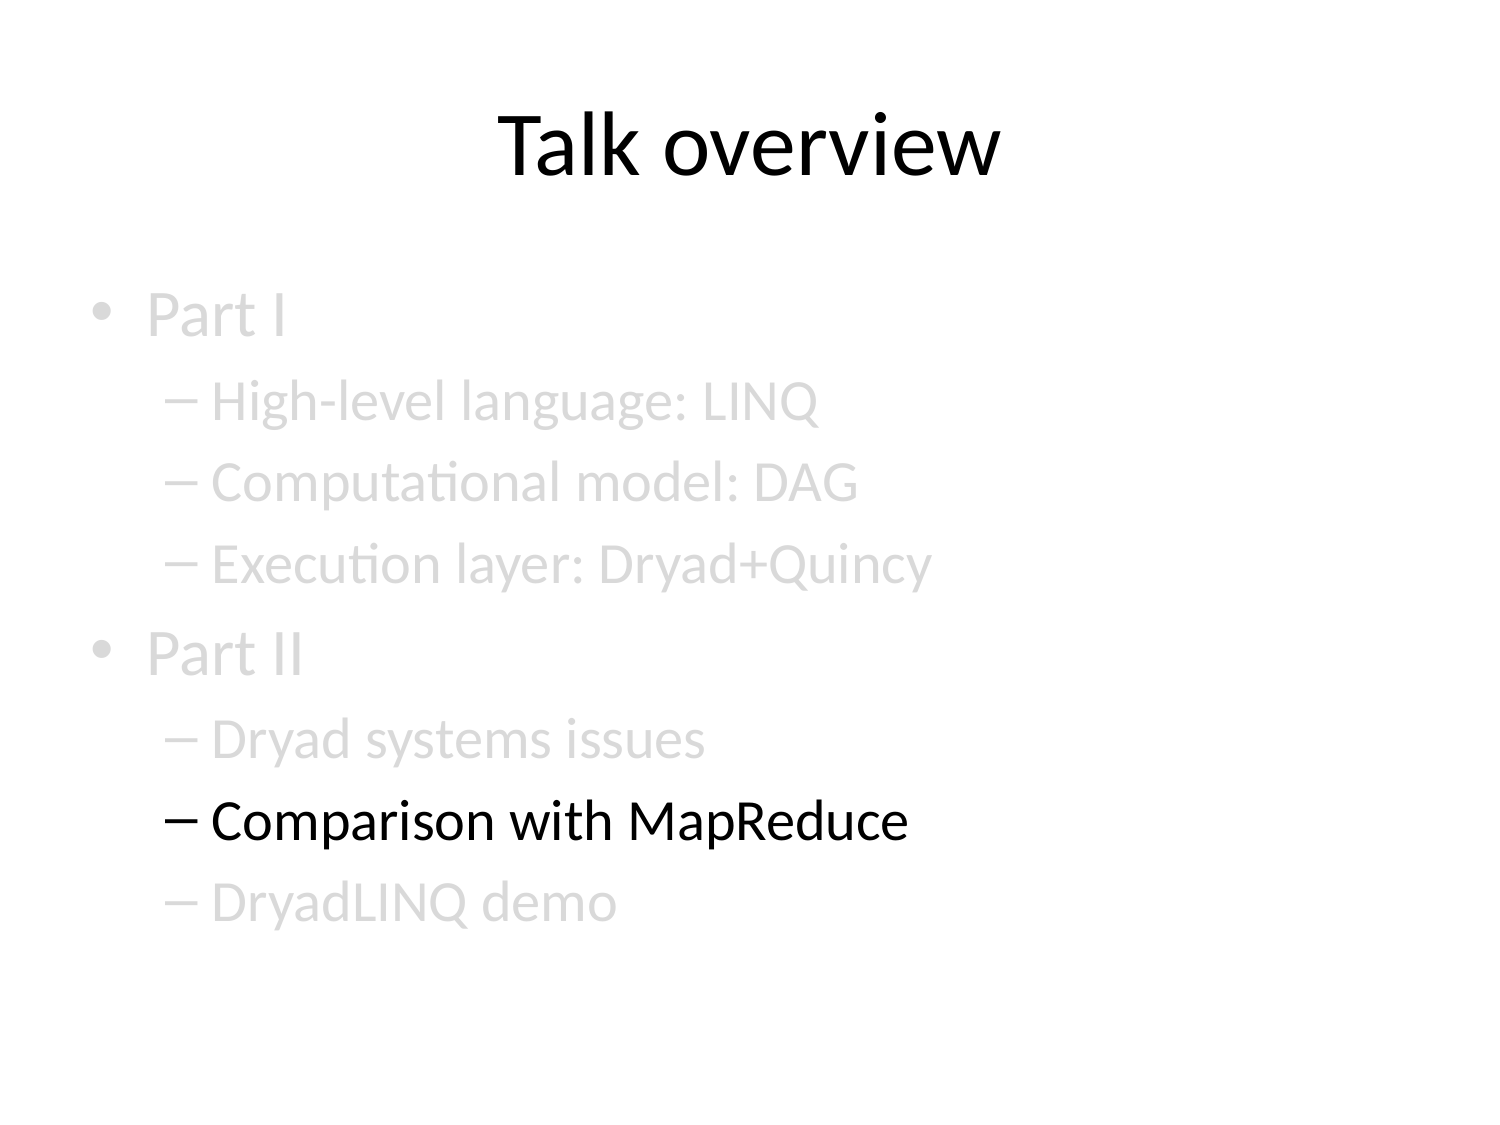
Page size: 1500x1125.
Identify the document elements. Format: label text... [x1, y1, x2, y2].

list Part I High-level language: LINQ Computational model: DAG Execution layer: Dryad+Quincy Part II Dryad systems issues Comparison with MapReduce DryadLINQ demo [74, 262, 1426, 1006]
title Talk overview [74, 44, 1426, 233]
